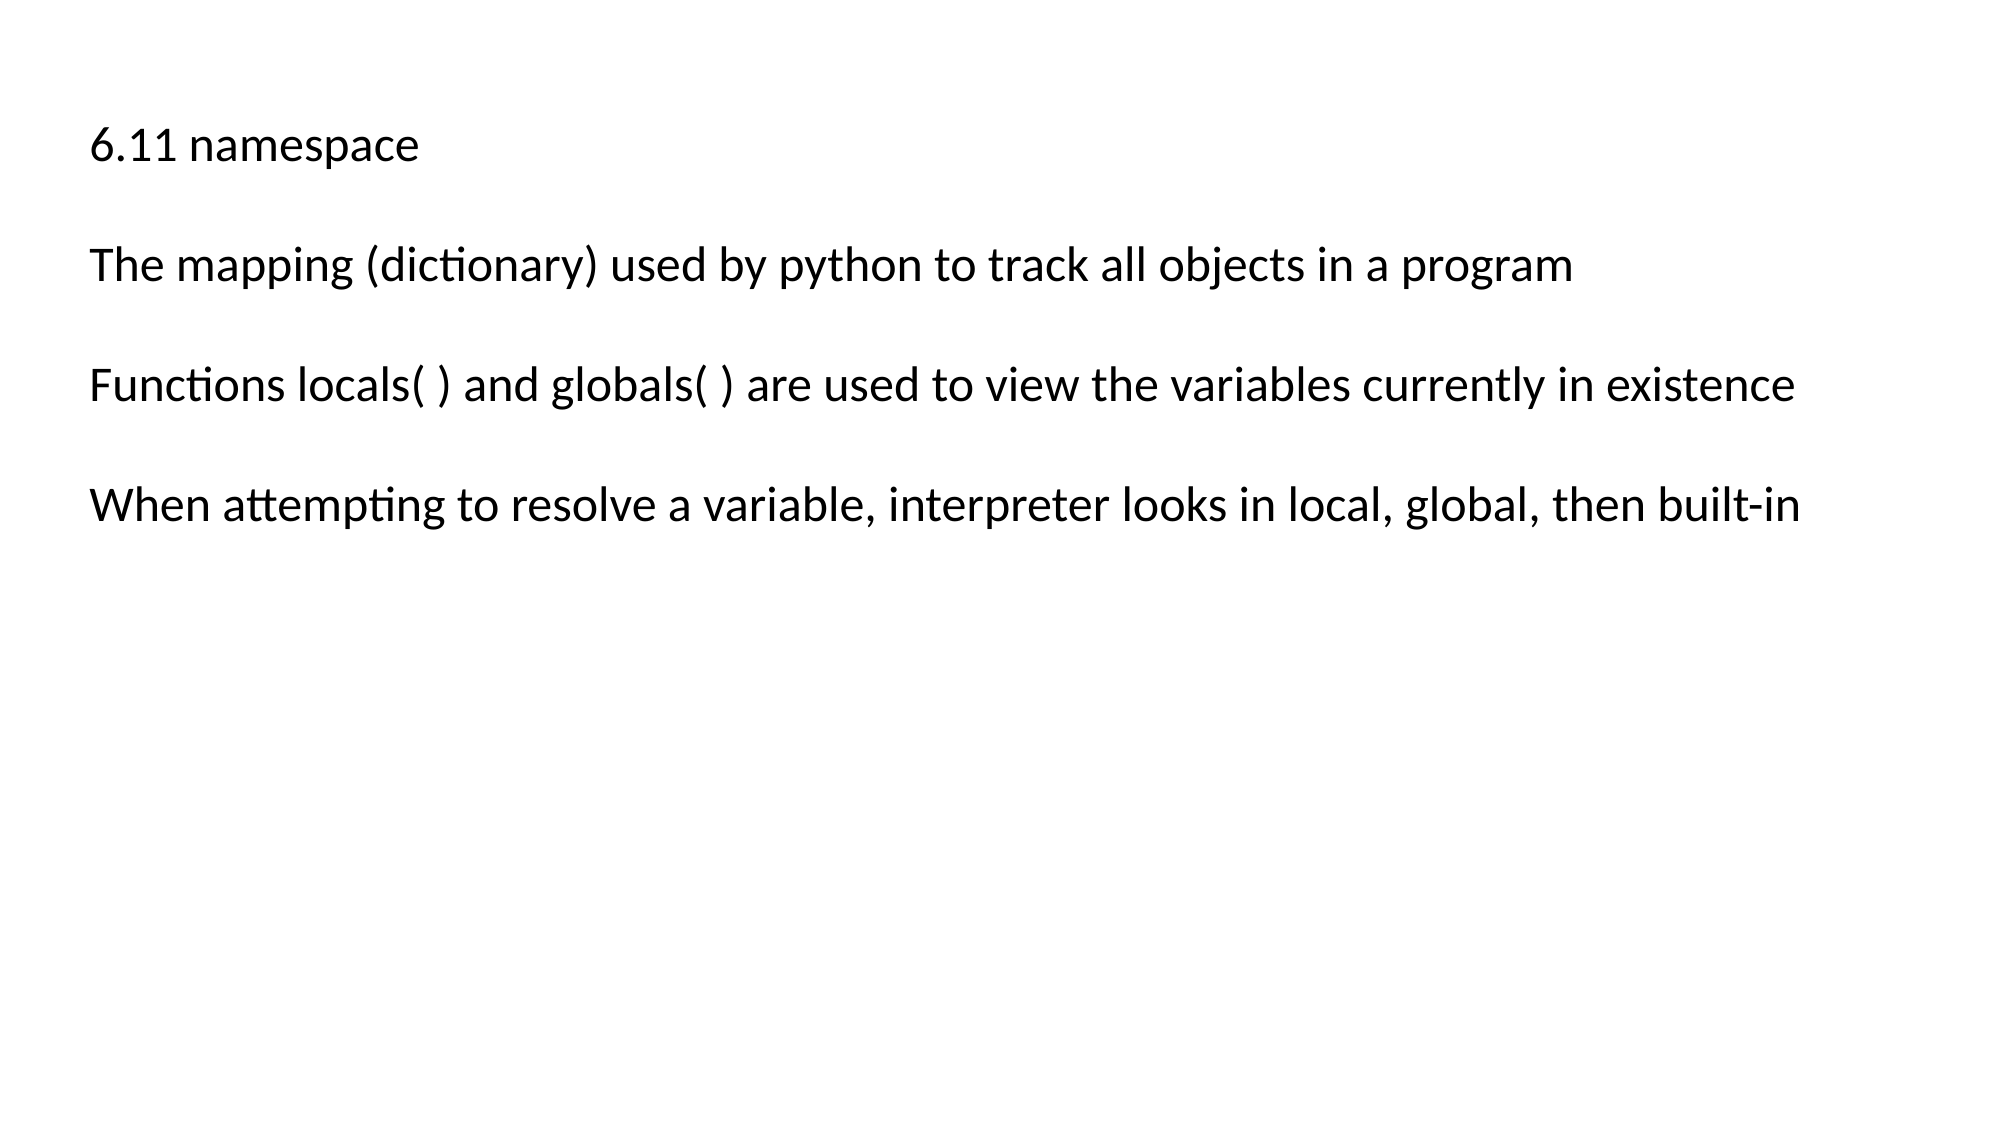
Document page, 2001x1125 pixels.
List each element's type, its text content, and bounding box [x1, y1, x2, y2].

text_box 6.11 namespace The mapping (dictionary) used by python to track all objects in a program Functions locals( ) and globals( ) are used to view the variables currently in existence When attempting to resolve a variable, interpreter looks in local, global, then built-in [74, 104, 1946, 539]
